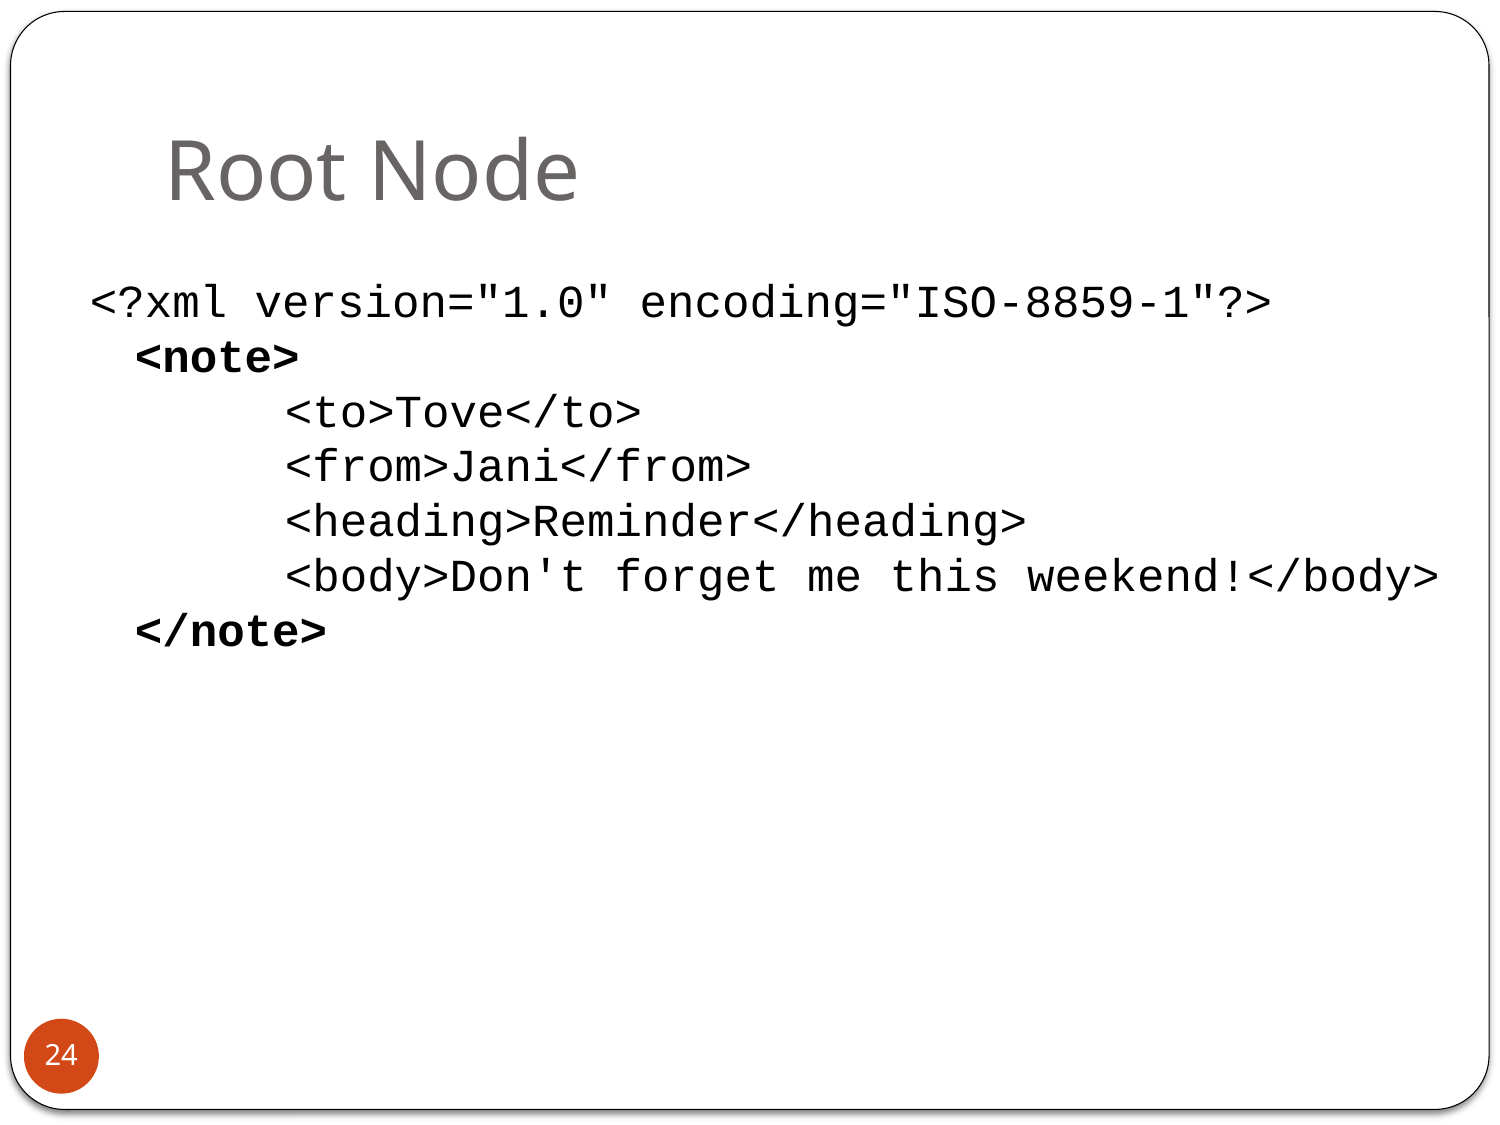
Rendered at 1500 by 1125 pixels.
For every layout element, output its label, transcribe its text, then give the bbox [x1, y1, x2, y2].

slide_number 24 [23, 1018, 99, 1094]
list <?xml version="1.0" encoding="ISO-8859-1"?> <note> <to>Tove</to> <from>Jani</from> <heading>Reminder</heading> <body>Don't forget me this weekend!</body> </note> [75, 264, 1500, 1007]
title Root Node [150, 45, 1425, 233]
